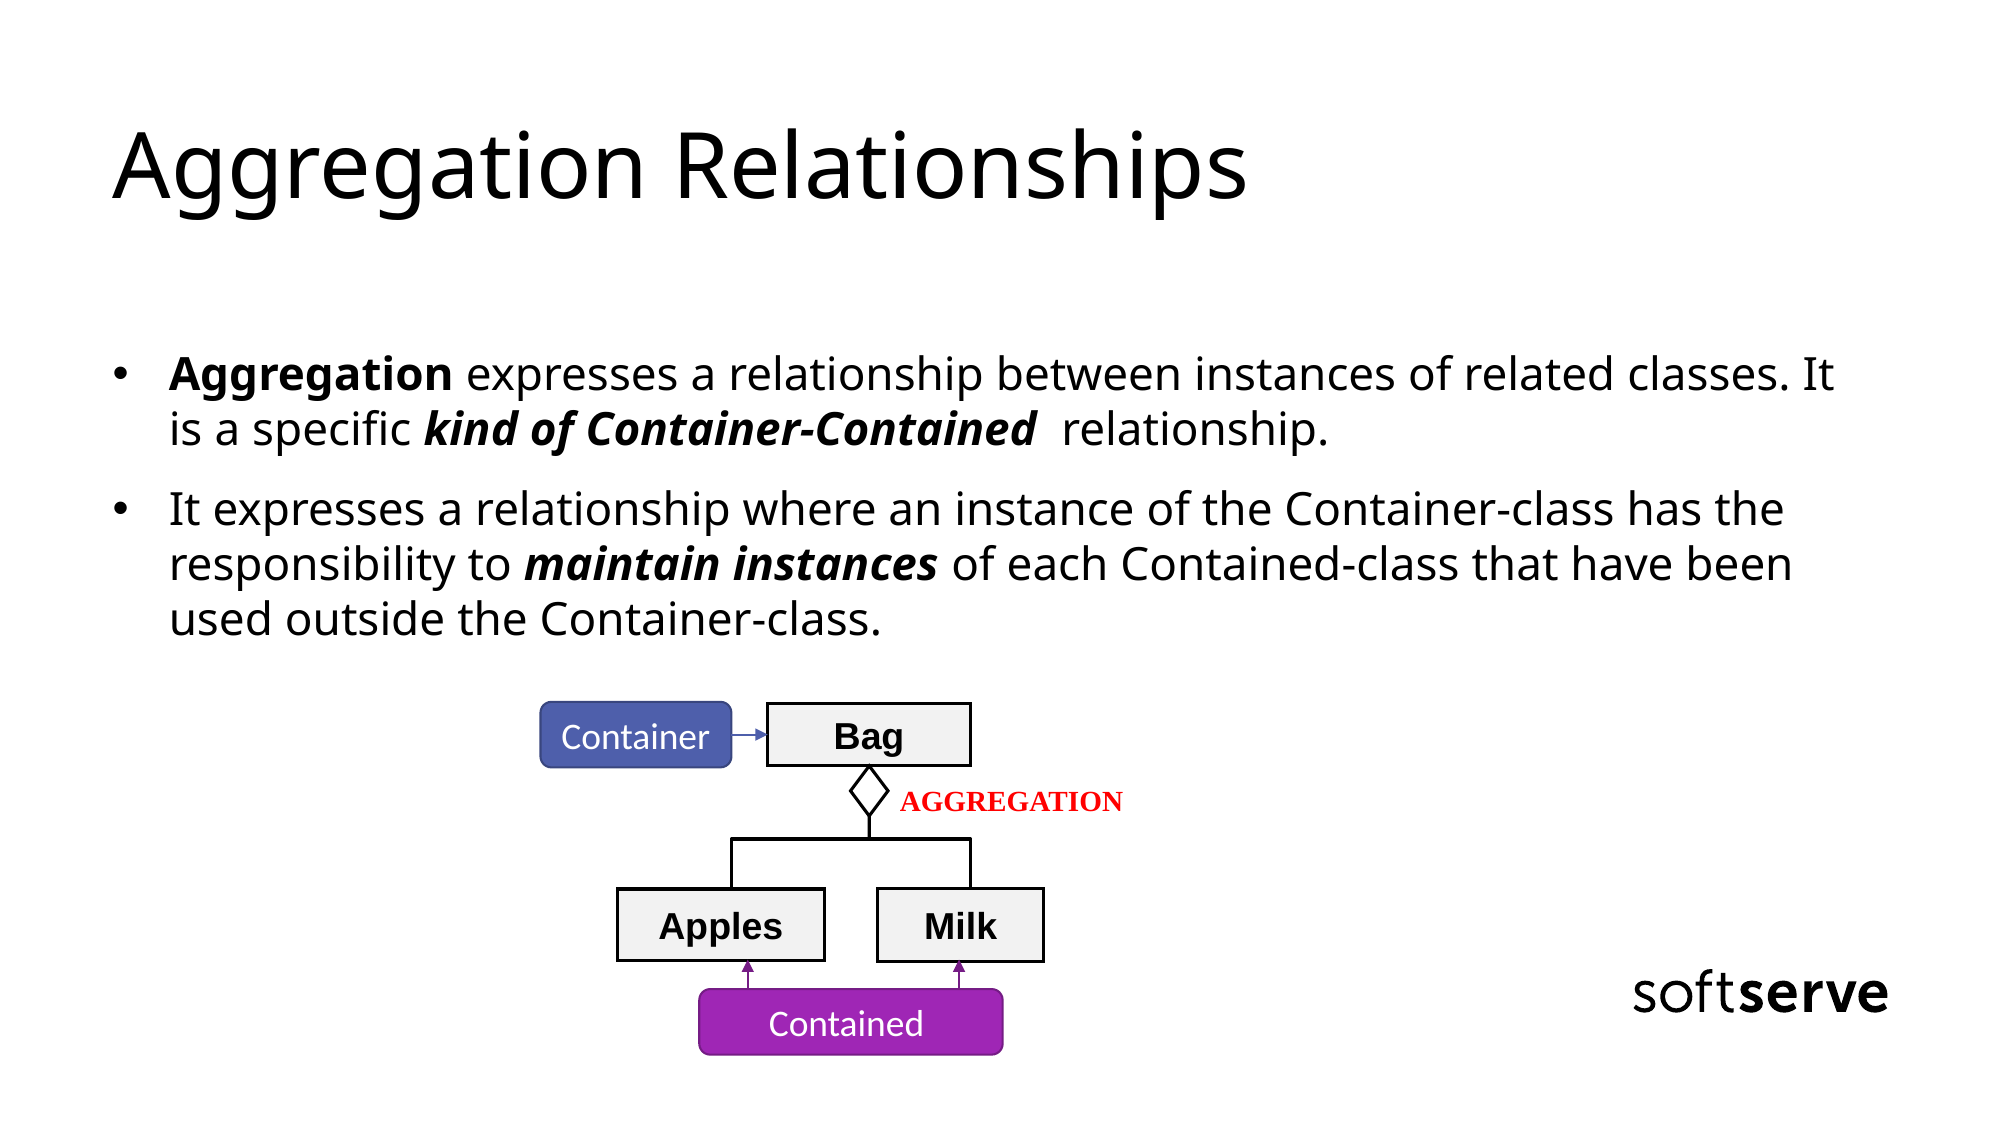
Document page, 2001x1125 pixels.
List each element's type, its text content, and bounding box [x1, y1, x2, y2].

list Aggregation expresses a relationship between instances of related classes. It is a specific kind of Container-Contained relationship. It expresses a relationship where an instance of the Container-class has the responsibility to maintain instances of each Contained-class that have been used outside the Container-class. [112, 337, 1888, 900]
title Aggregation Relationships [112, 112, 1888, 225]
text_box AGGREGATION [1044, 774, 1139, 825]
text_box Contained [698, 988, 1004, 1056]
text_box Container [539, 700, 728, 769]
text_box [617, 703, 1044, 962]
